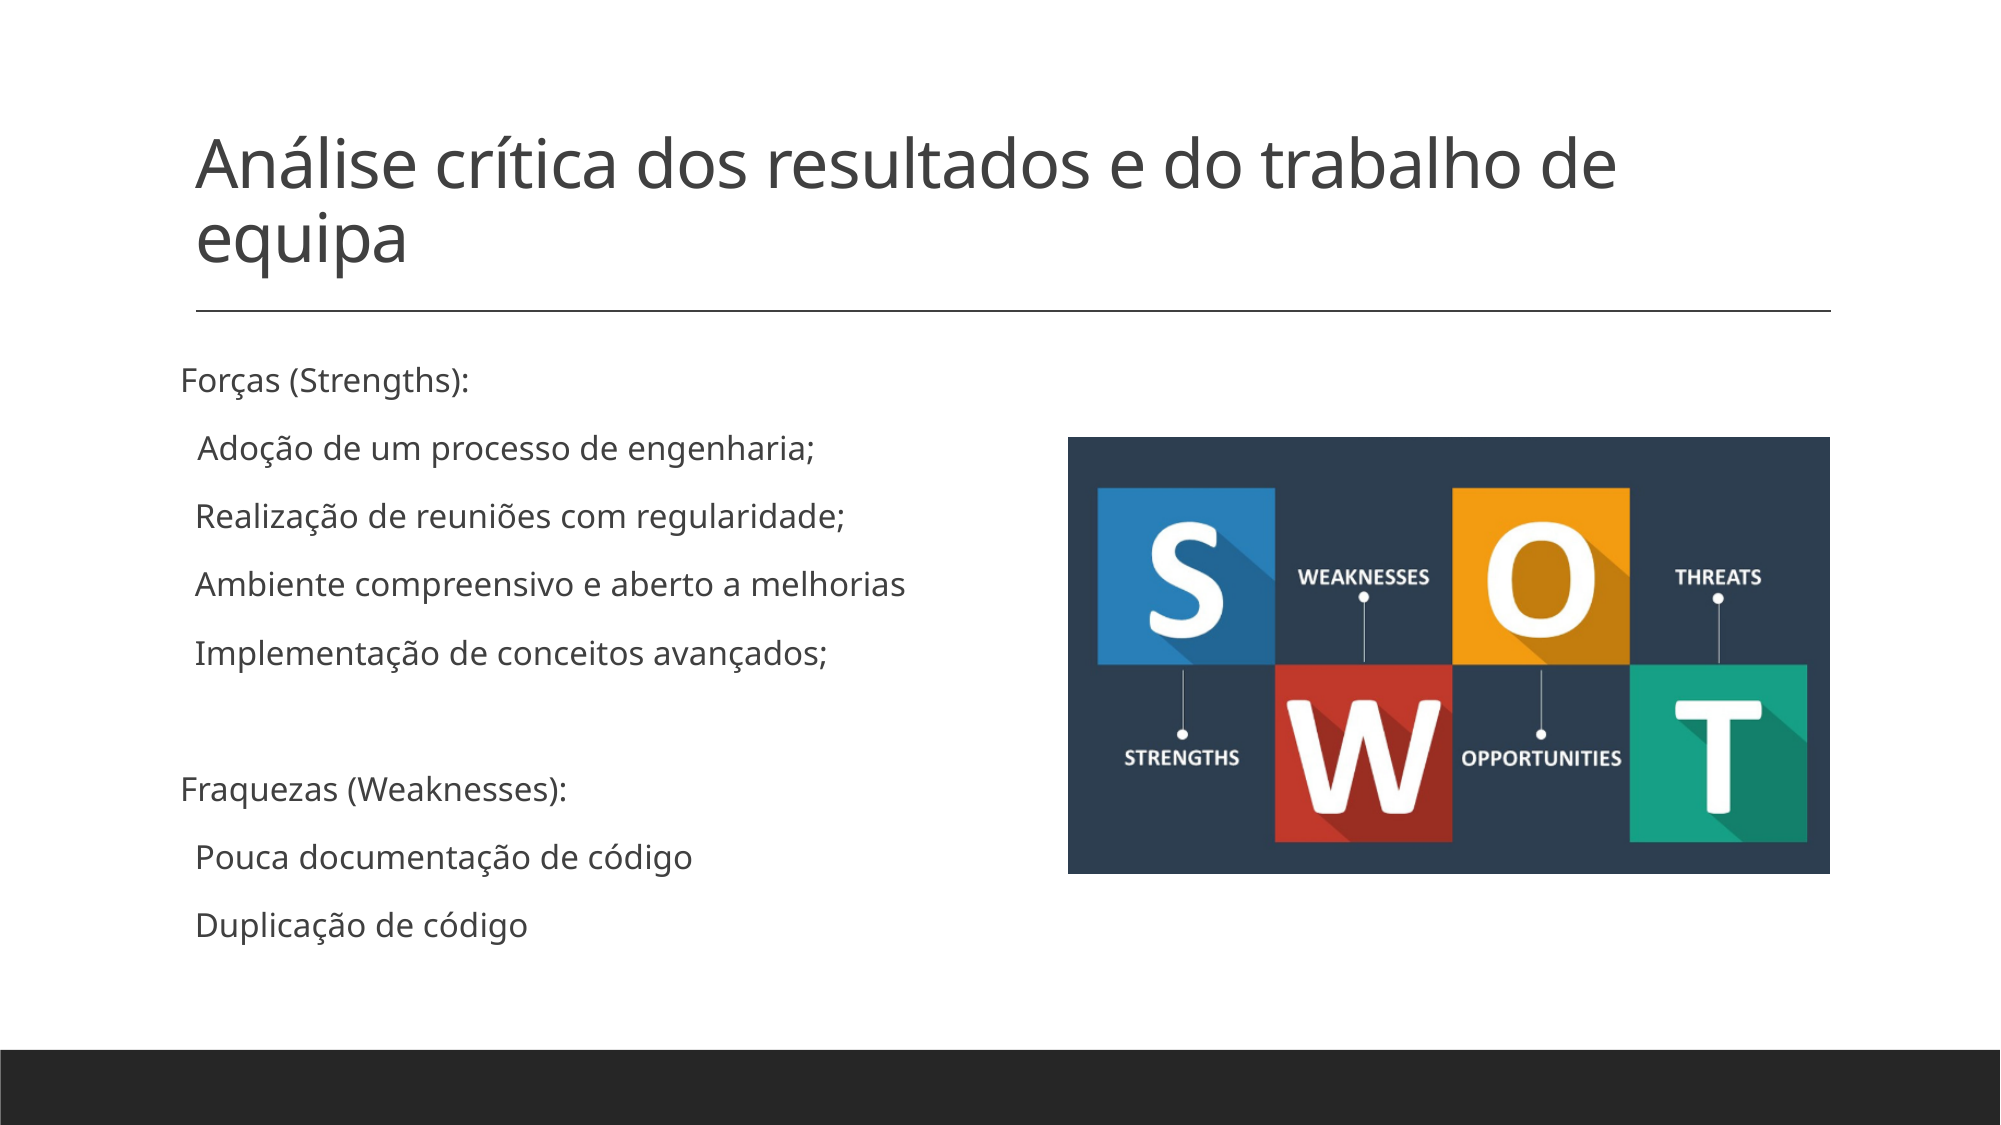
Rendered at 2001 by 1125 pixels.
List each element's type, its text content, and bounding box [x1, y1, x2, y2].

picture [1068, 436, 1831, 874]
title Análise crítica dos resultados e do trabalho de equipa [180, 47, 1830, 285]
list Forças (Strengths): Adoção de um processo de engenharia; Realização de reuniões com regularidade; Ambiente compreensivo e aberto a melhorias Implementação de conceitos avançados; Fraquezas (Weaknesses): Pouca documentação de código Duplicação de código [180, 347, 942, 963]
